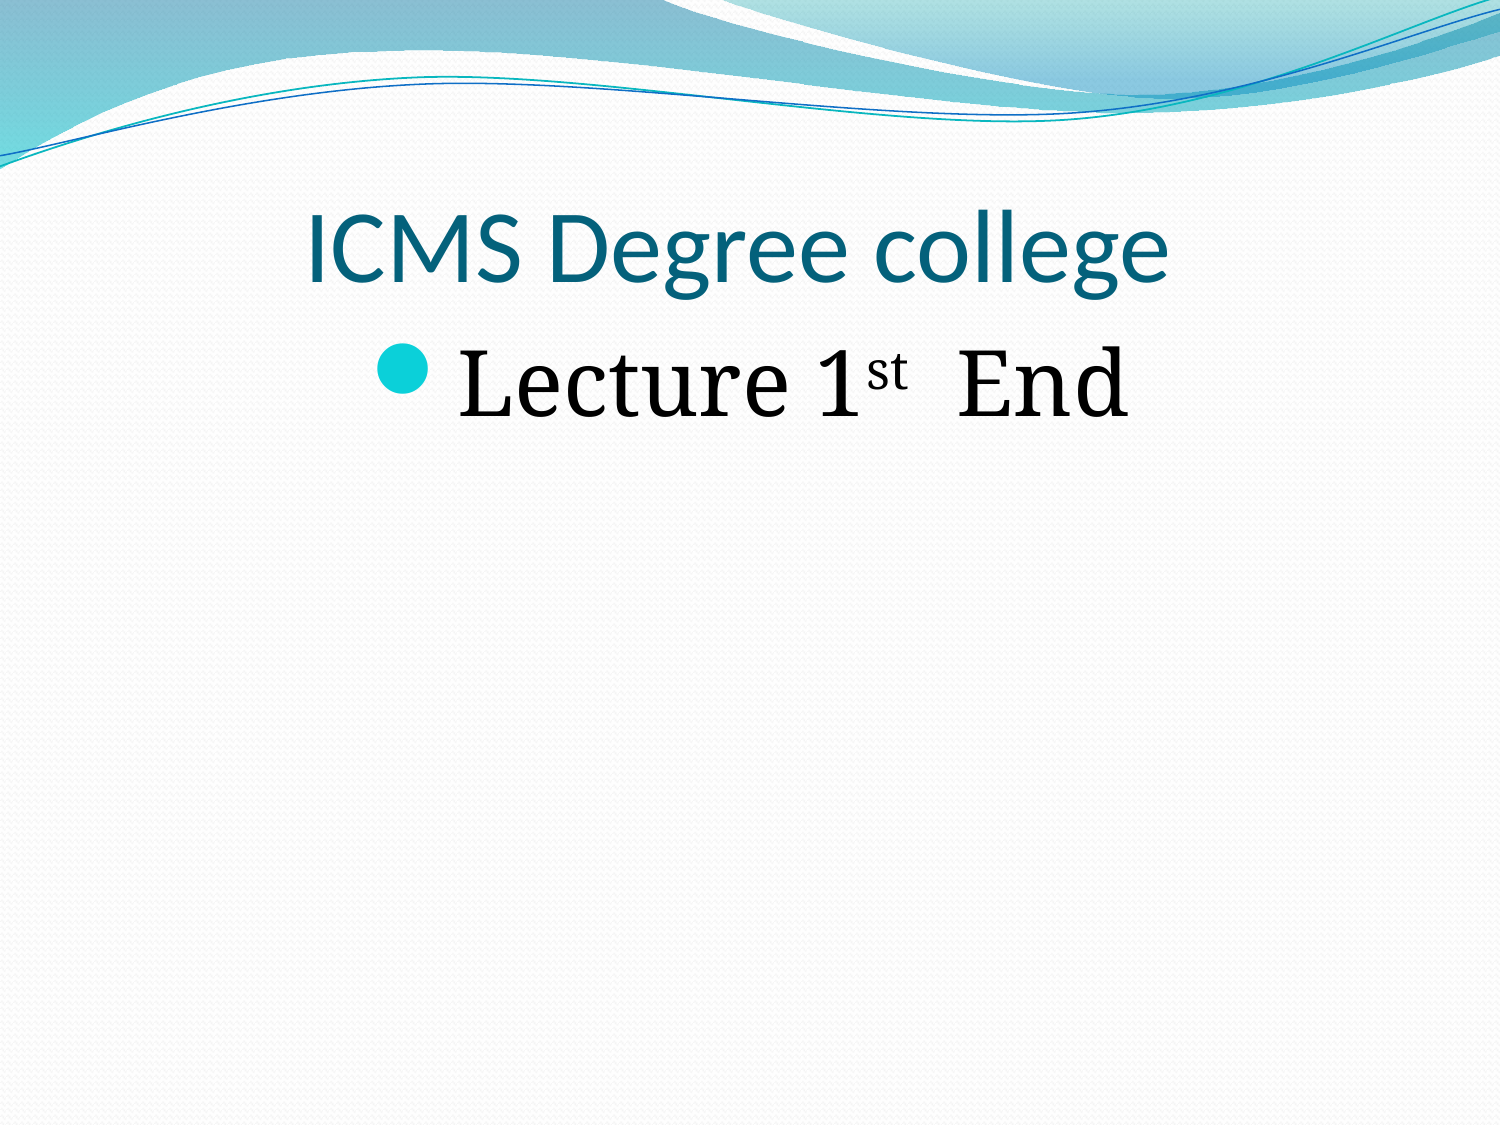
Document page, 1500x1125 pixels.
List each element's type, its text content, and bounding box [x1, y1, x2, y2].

title ICMS Degree college [75, 115, 1425, 303]
list Lecture 1st End [75, 317, 1425, 1038]
